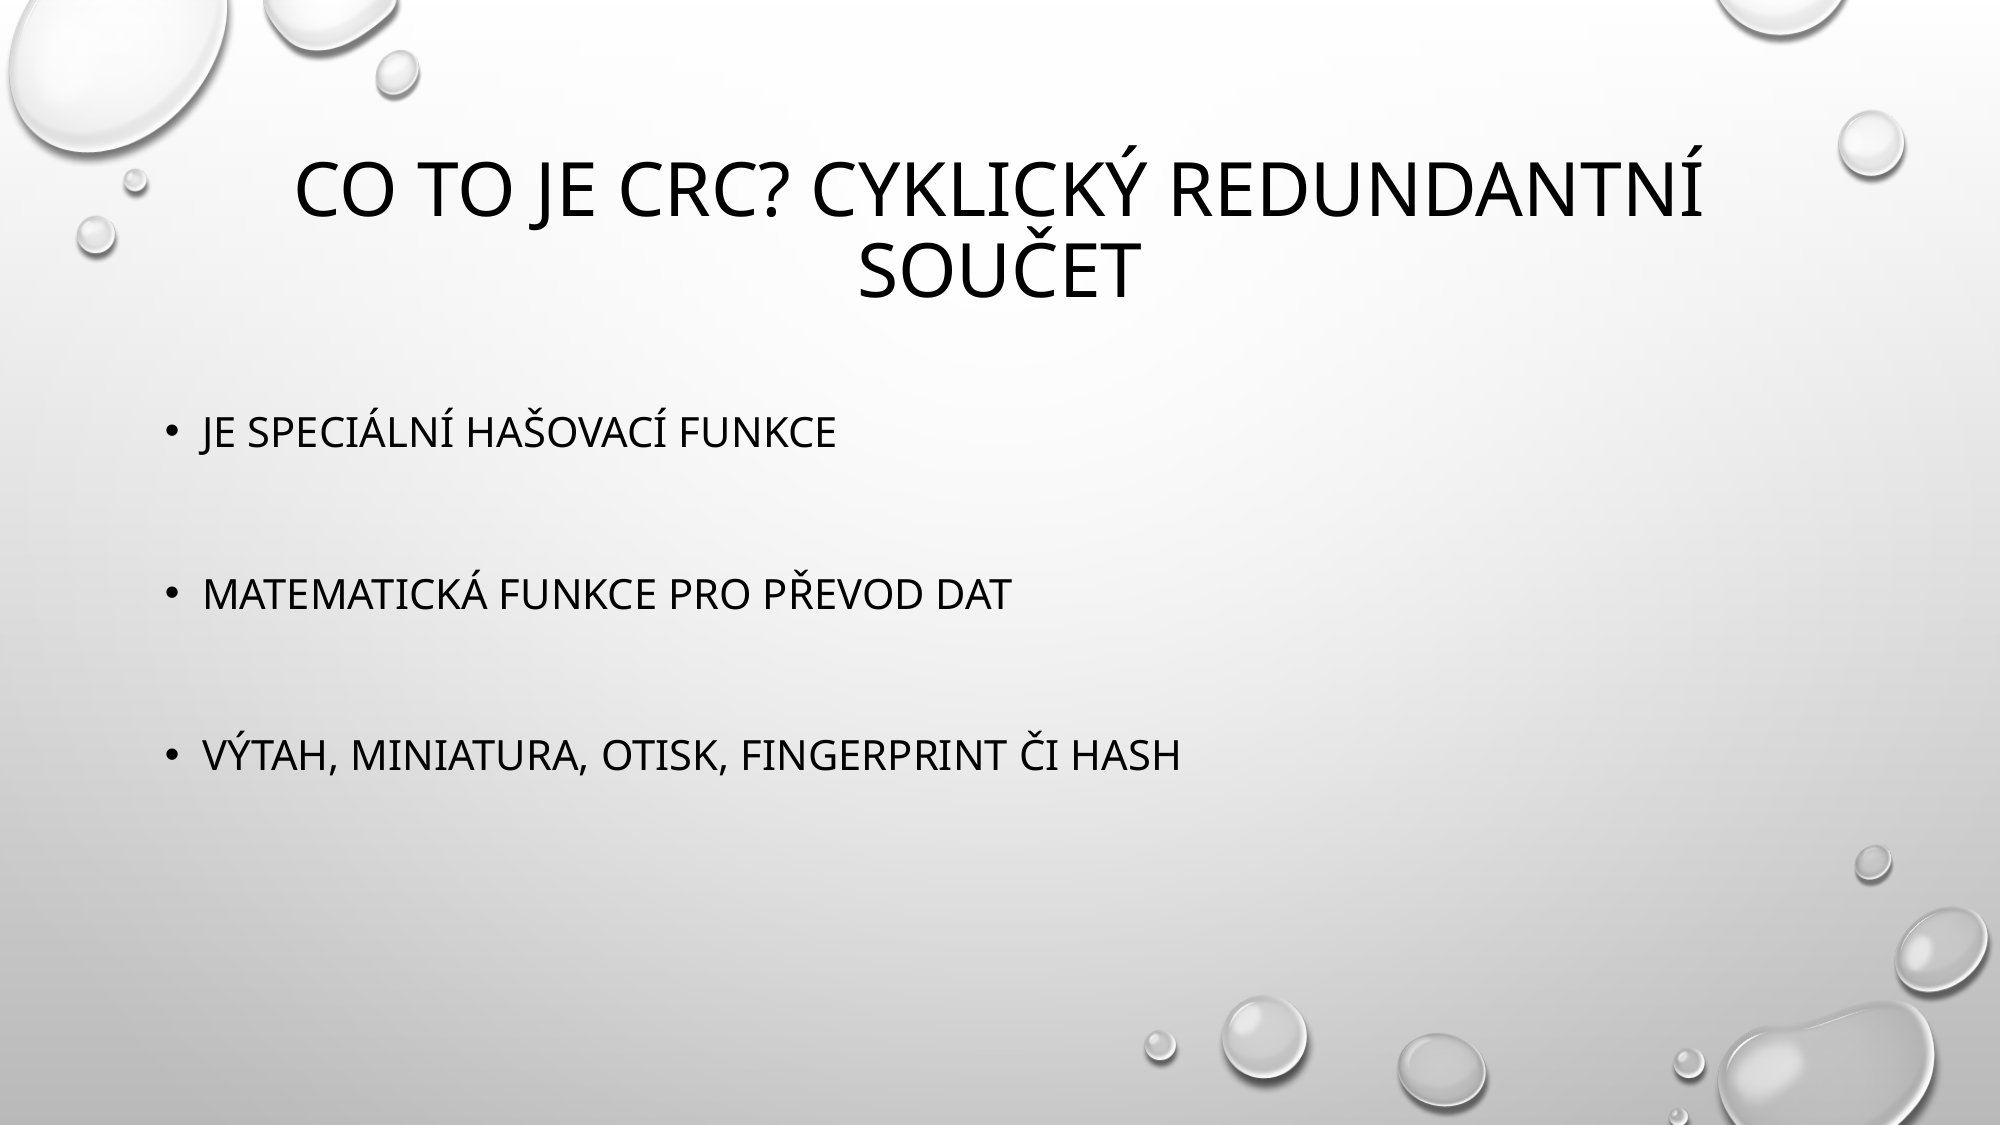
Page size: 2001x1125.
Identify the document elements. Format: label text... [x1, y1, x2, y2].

picture [0, 0, 2000, 1125]
list je speciální hašovací funkce matematická funkce pro převod dat výtah, miniatura, otisk, fingerprint či hash [149, 388, 1850, 950]
title Co to je CRC? Cyklický redundantní součet [149, 101, 1851, 364]
